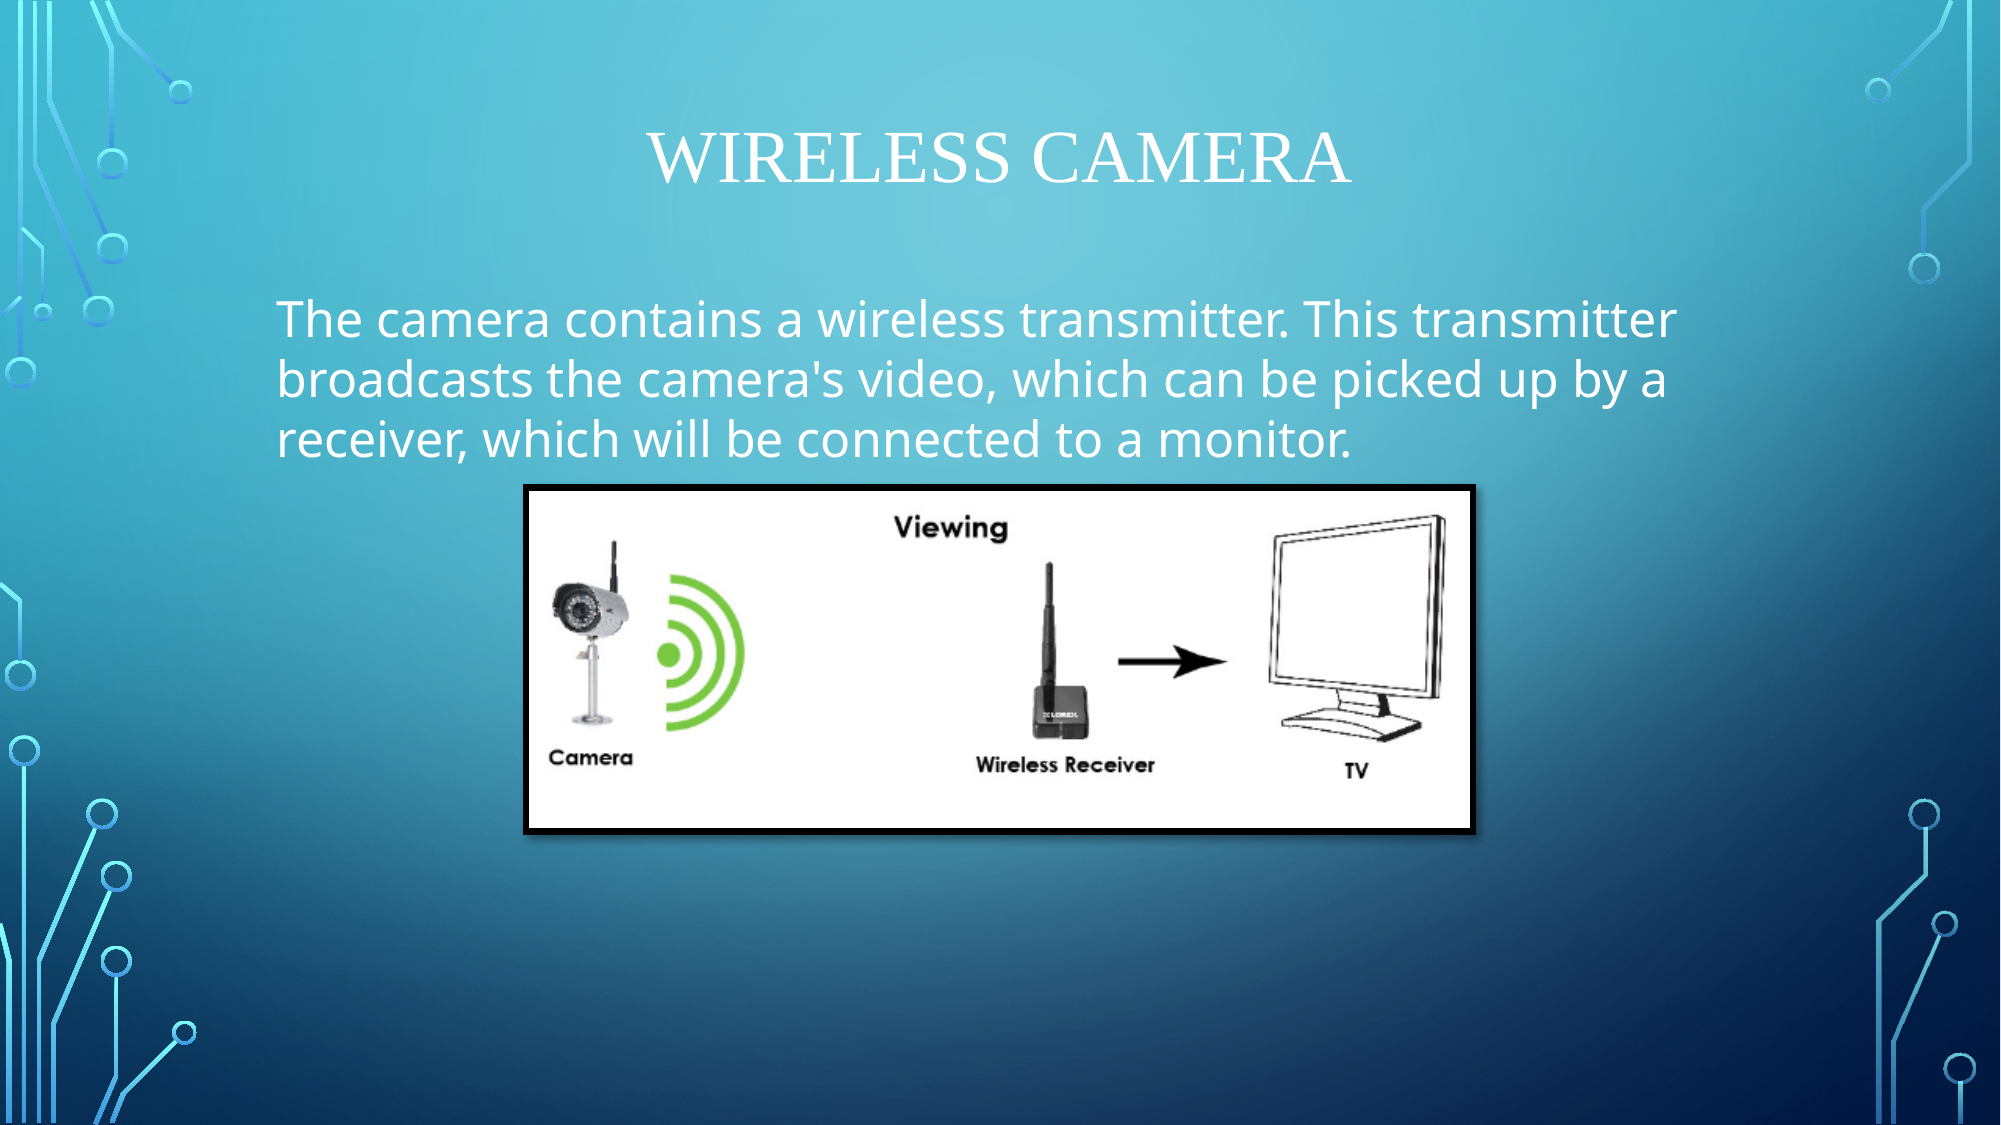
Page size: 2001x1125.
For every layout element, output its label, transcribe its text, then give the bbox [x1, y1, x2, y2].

title WIRELESS CAMERA [187, 37, 1813, 280]
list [529, 490, 1471, 829]
text_box The camera contains a wireless transmitter. This transmitter broadcasts the camera's video, which can be picked up by a receiver, which will be connected to a monitor. [261, 279, 1813, 475]
